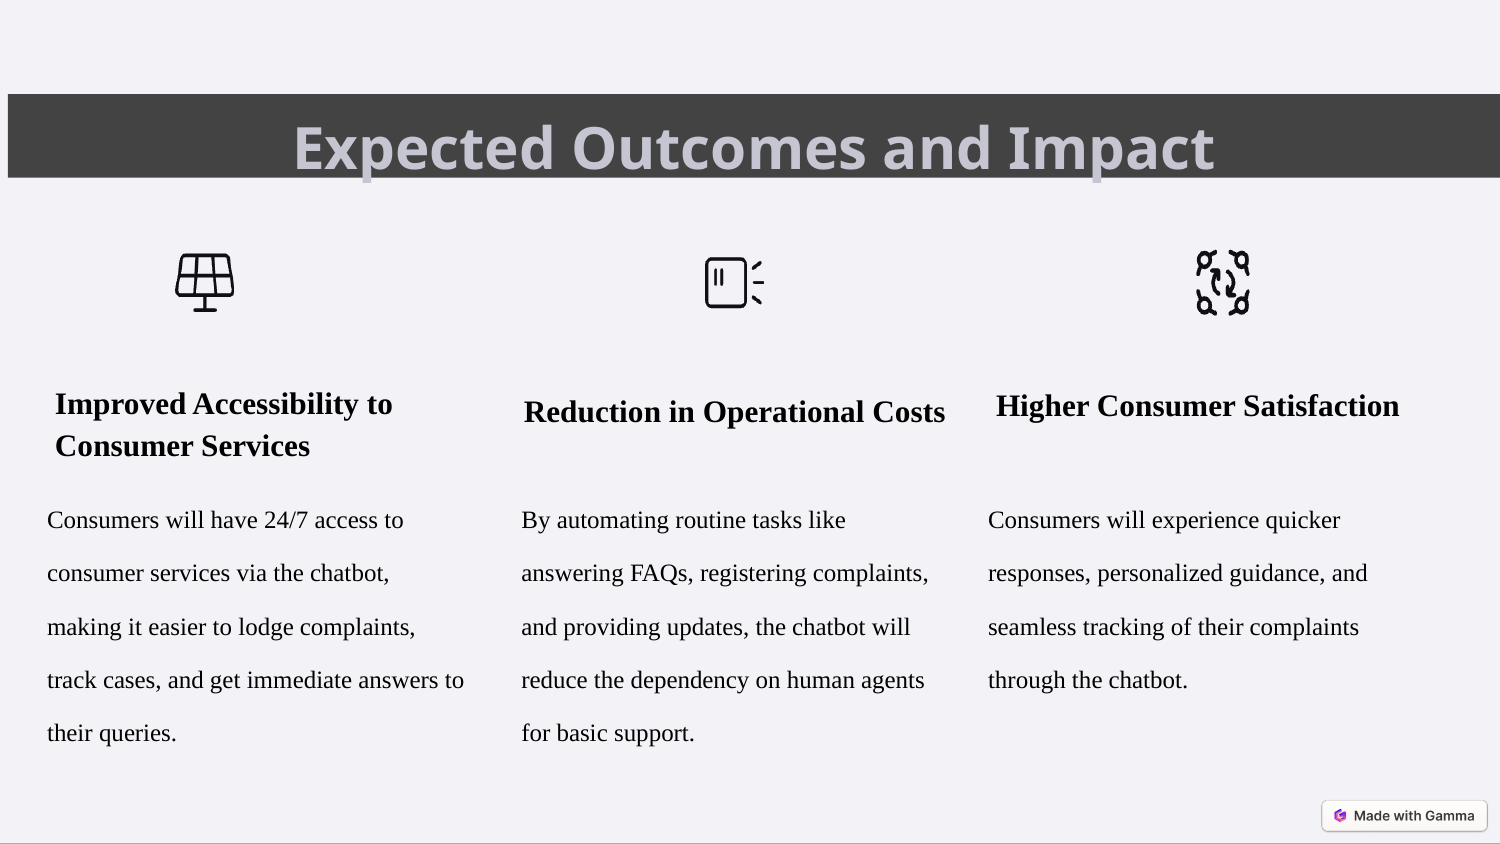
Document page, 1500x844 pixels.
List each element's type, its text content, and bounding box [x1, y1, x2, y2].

text_box Reduction in Operational Costs [523, 385, 976, 430]
text_box Consumers will experience quicker responses, personalized guidance, and seamless tracking of their complaints through the chatbot. [988, 480, 1411, 635]
picture [705, 246, 765, 318]
text_box By automating routine tasks like answering FAQs, registering complaints, and providing updates, the chatbot will reduce the dependency on human agents for basic support. [521, 480, 944, 678]
text_box Higher Consumer Satisfaction [996, 380, 1484, 464]
picture [175, 246, 235, 318]
text_box Improved Accessibility to Consumer Services [55, 377, 462, 462]
picture [1316, 794, 1493, 837]
picture [1193, 246, 1253, 318]
text_box Expected Outcomes and Impact [7, 94, 1500, 178]
text_box Consumers will have 24/7 access to consumer services via the chatbot, making it easier to lodge complaints, track cases, and get immediate answers to their queries. [47, 480, 470, 678]
